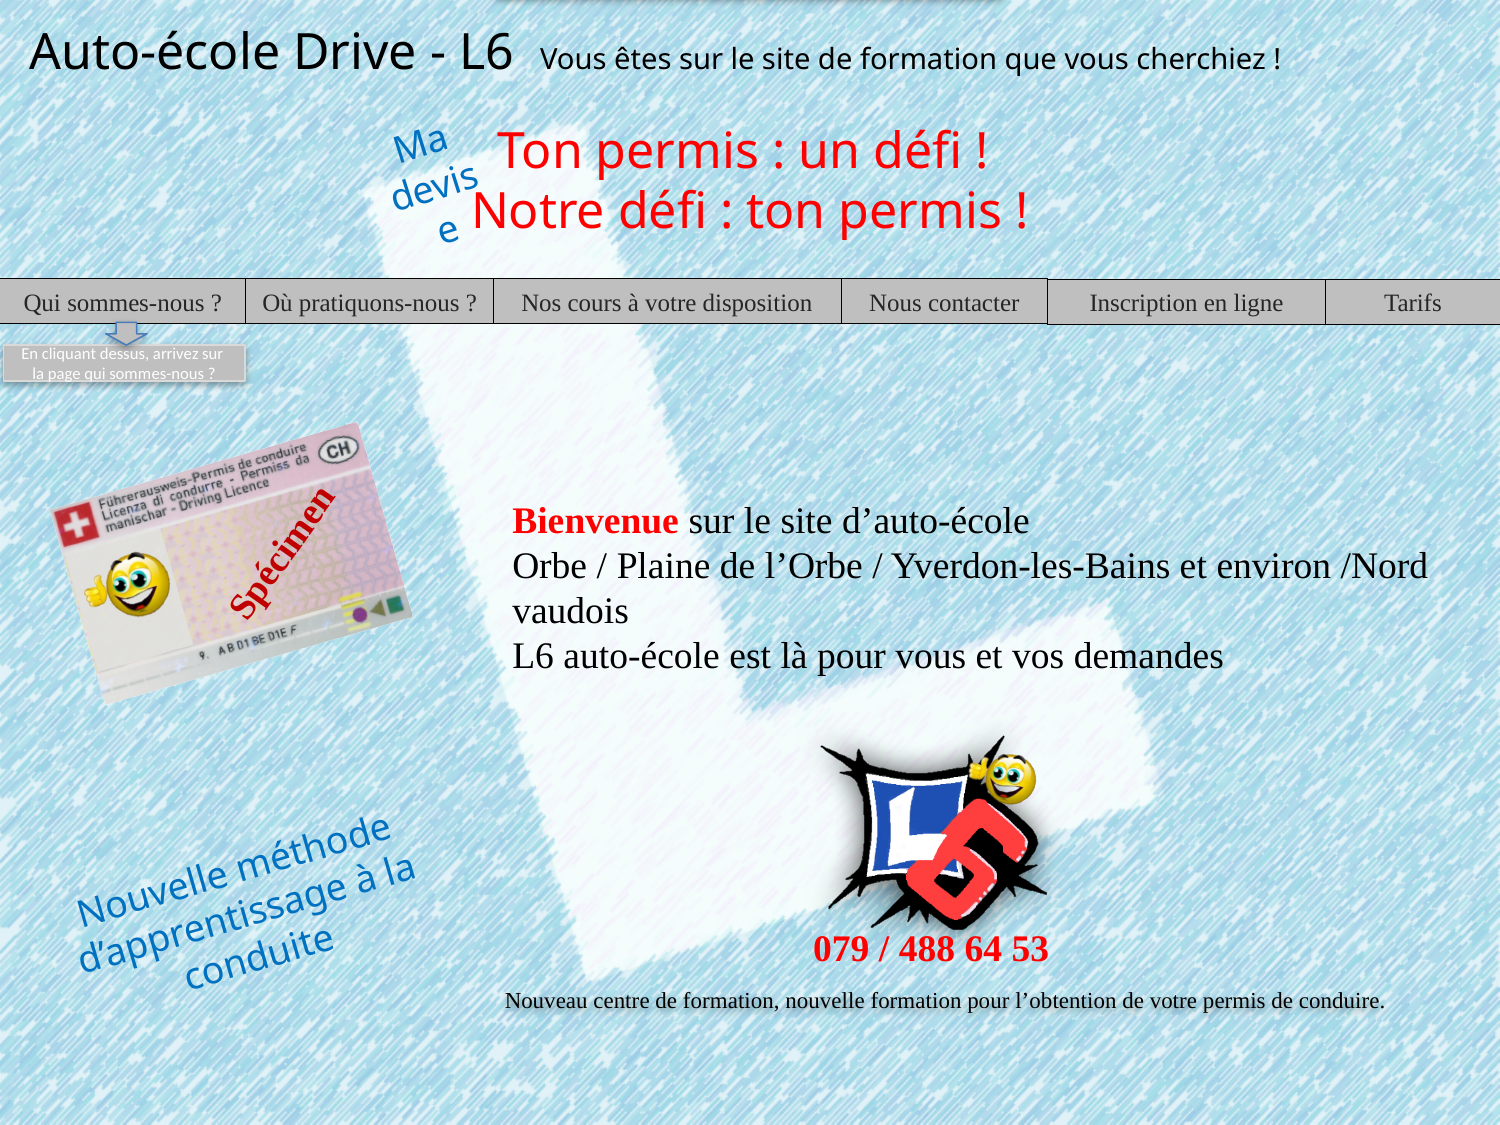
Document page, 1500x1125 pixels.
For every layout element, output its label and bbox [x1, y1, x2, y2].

picture [0, 0, 1500, 1125]
text_box [70, 446, 392, 665]
text_box [356, 110, 1132, 248]
text_box [814, 731, 1048, 933]
